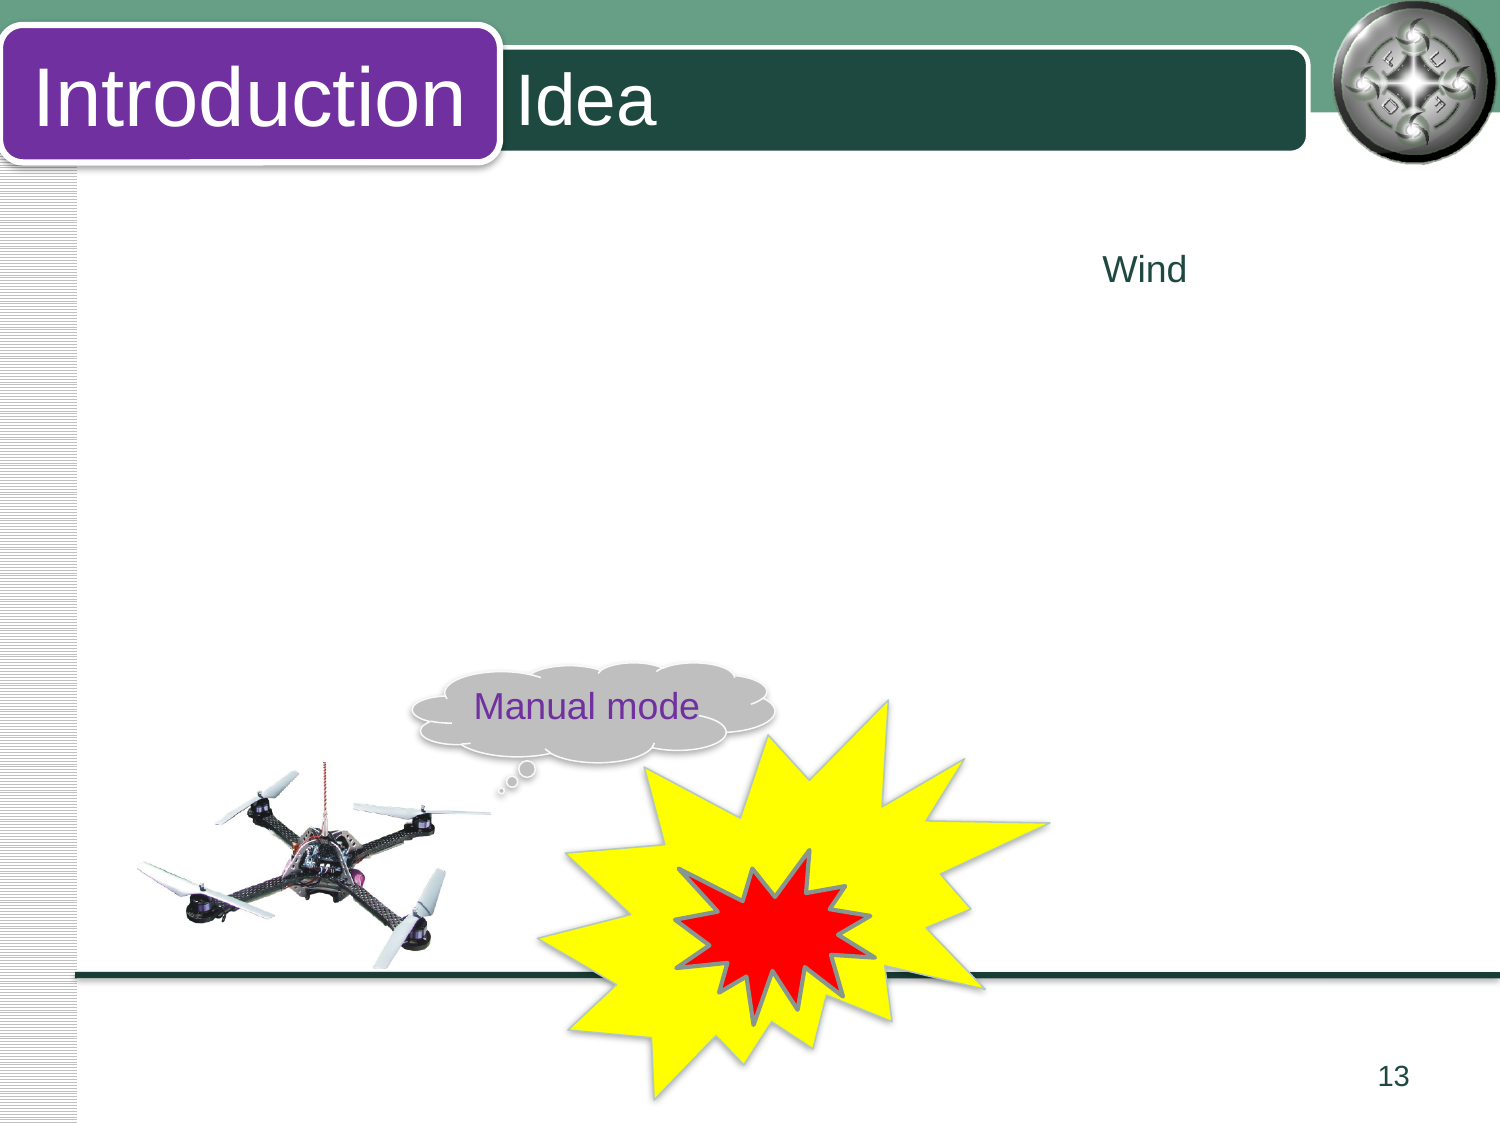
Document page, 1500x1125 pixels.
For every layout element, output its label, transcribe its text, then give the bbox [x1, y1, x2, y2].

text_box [537, 699, 1051, 1101]
title Idea [508, 49, 1307, 143]
picture [137, 762, 491, 969]
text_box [412, 662, 776, 763]
picture [1312, 0, 1500, 201]
text_box Introduction [0, 21, 504, 166]
slide_number 13 [1074, 1049, 1426, 1103]
text_box Wind [1087, 237, 1213, 298]
